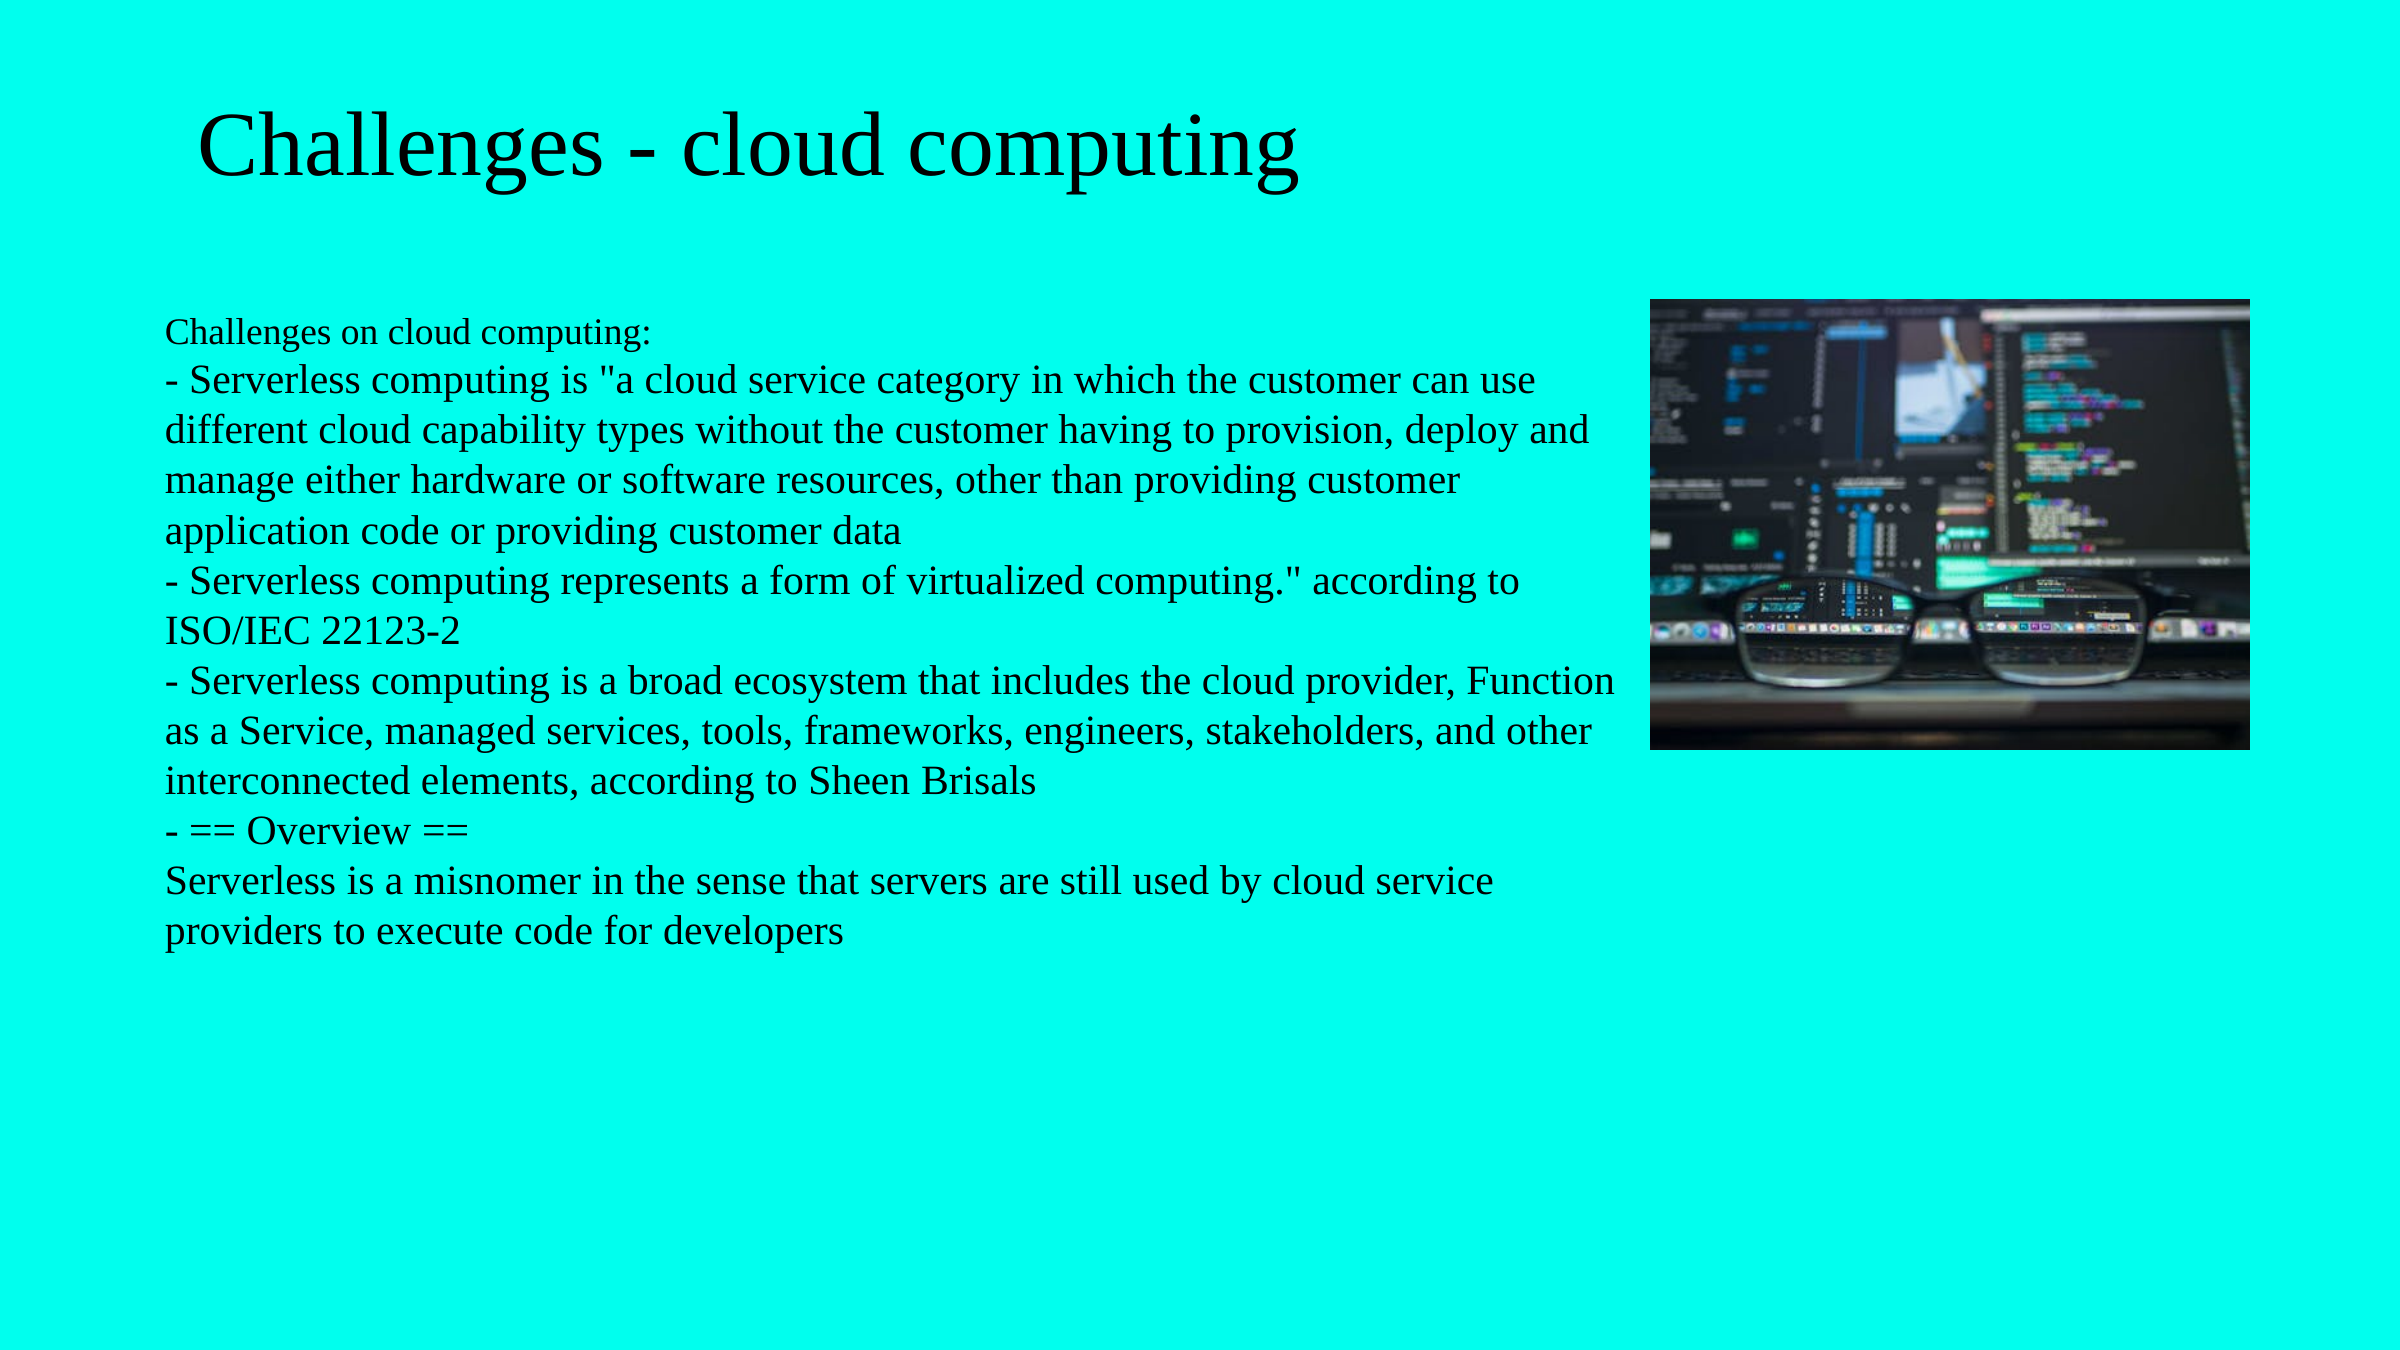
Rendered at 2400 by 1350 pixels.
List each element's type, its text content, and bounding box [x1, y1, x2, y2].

title Challenges - cloud computing [75, 45, 1425, 233]
picture [1649, 299, 2251, 750]
text_box Challenges on cloud computing: - Serverless computing is "a cloud service category in which the customer can use different cloud capability types without the customer having to provision, deploy and manage either hardware or software resources, other than providing customer application code or providing customer data - Serverless computing represents a form of virtualized computing." according to ISO/IEC 22123-2 - Serverless computing is a broad ecosystem that includes the cloud provider, Function as a Service, managed services, tools, frameworks, engineers, stakeholders, and other interconnected elements, according to Sheen Brisals - == Overview == Serverless is a misnomer in the sense that servers are still used by cloud service providers to execute code for developers [149, 299, 1650, 960]
